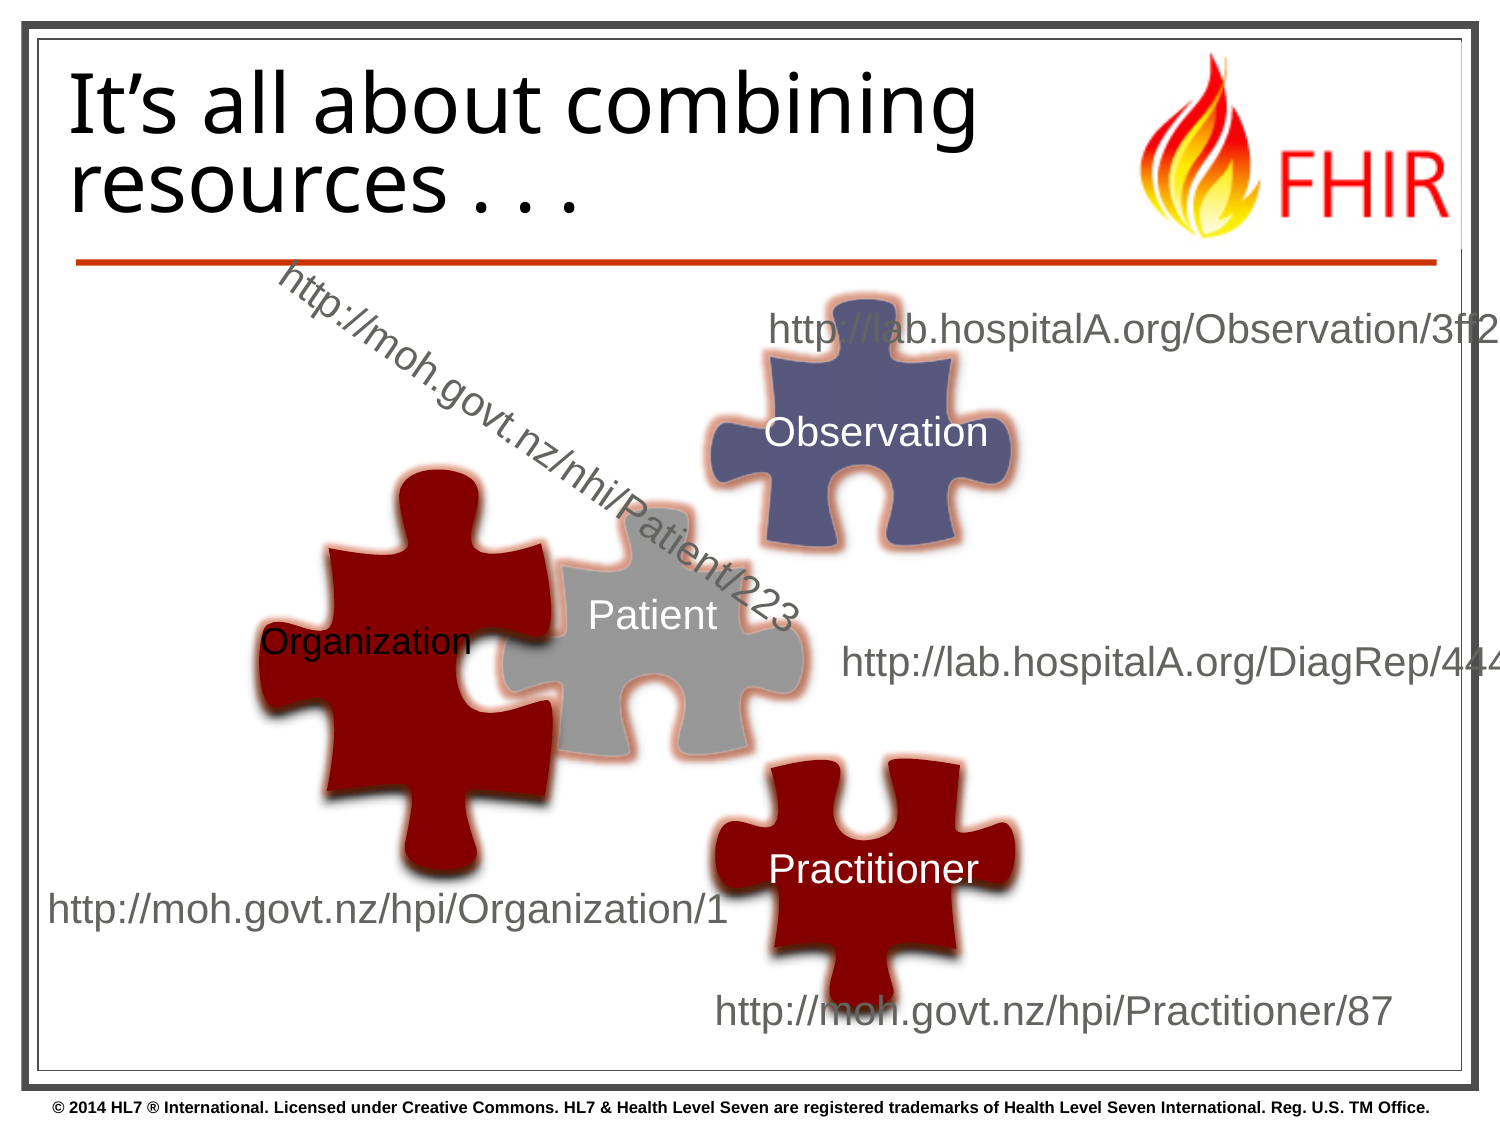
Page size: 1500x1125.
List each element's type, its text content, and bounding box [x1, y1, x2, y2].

picture [1128, 42, 1462, 249]
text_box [29, 294, 1500, 1042]
title It’s all about combining resources . . . [53, 54, 1128, 244]
